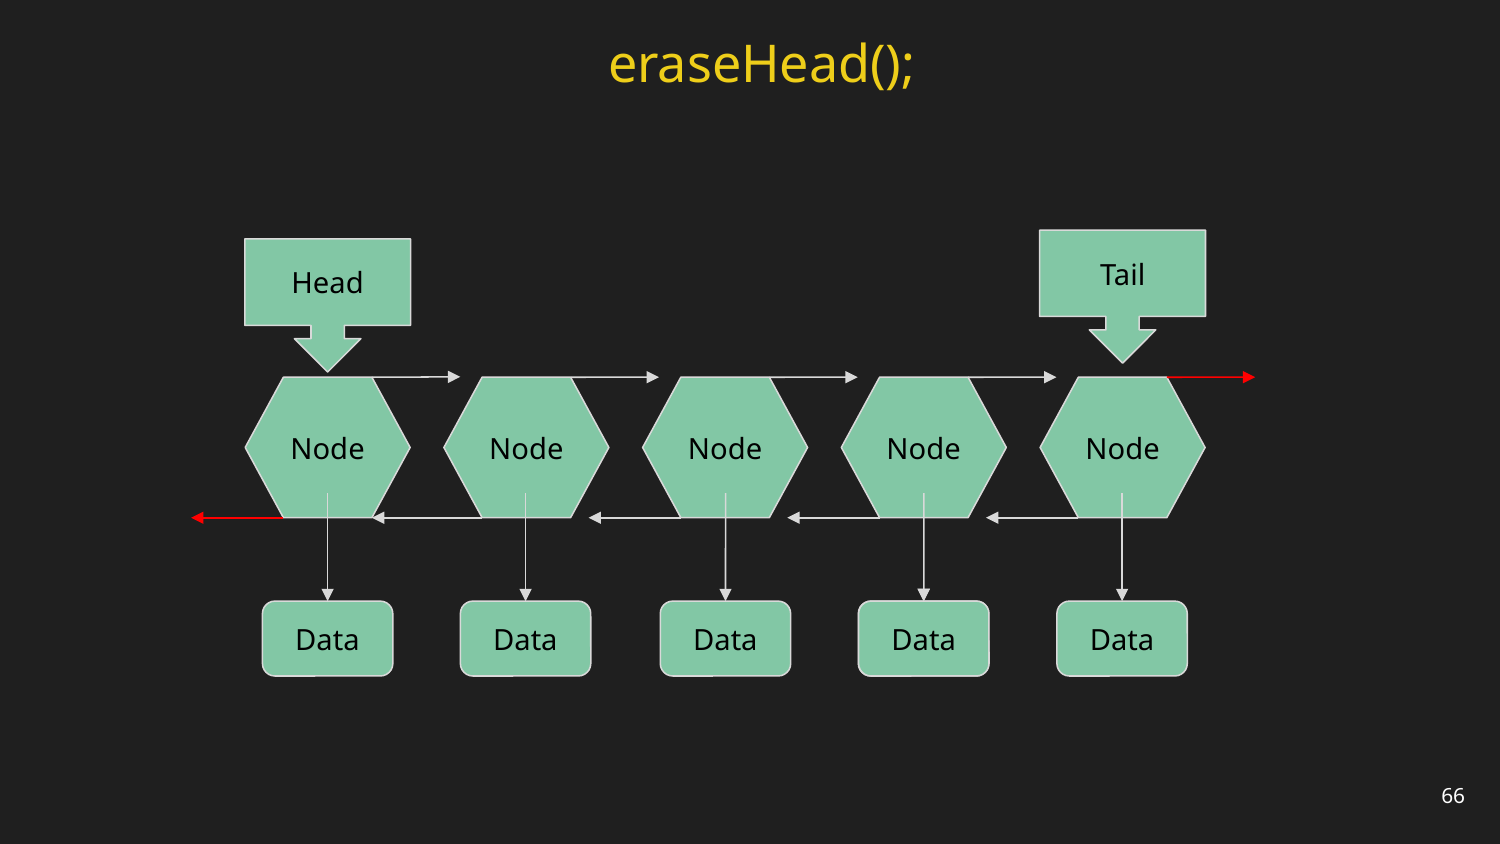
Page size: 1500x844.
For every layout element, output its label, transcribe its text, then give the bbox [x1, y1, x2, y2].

text_box Data [460, 601, 591, 677]
text_box Node [841, 377, 1007, 518]
text_box Data [660, 601, 791, 677]
text_box Data [1056, 601, 1188, 677]
text_box Node [443, 377, 609, 518]
title eraseHead(); [593, 14, 1263, 117]
text_box Data [858, 601, 989, 677]
text_box Data [262, 601, 393, 677]
text_box Node [245, 377, 411, 518]
text_box Head [244, 238, 411, 372]
slide_number 66 [1389, 764, 1480, 830]
text_box Node [1040, 377, 1206, 518]
text_box Node [642, 377, 808, 518]
text_box Tail [1039, 230, 1206, 364]
